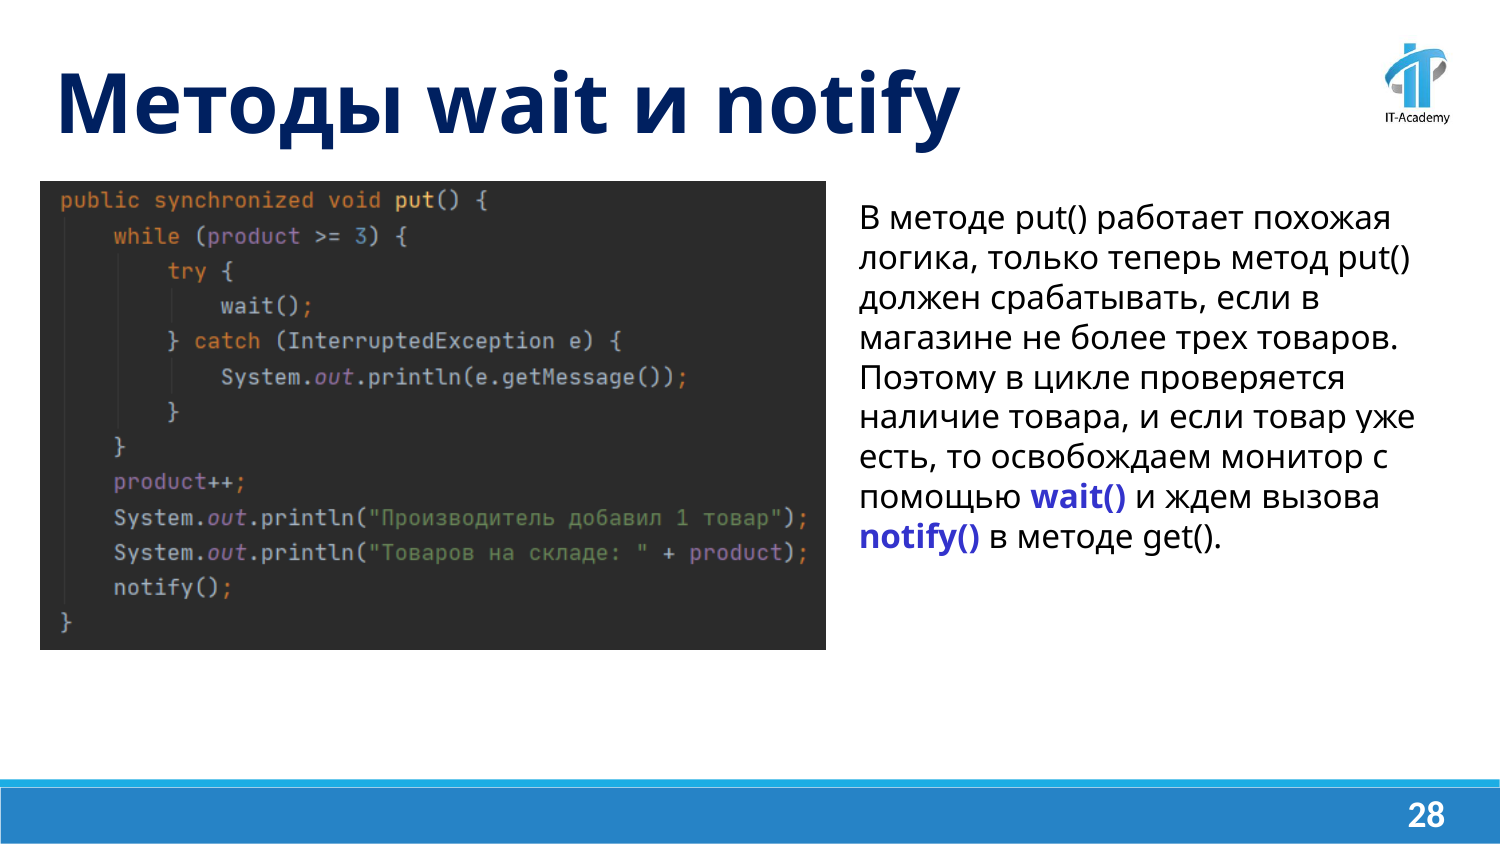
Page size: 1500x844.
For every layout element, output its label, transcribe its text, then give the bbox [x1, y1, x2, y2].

text_box Методы wait и notify [40, 18, 1390, 182]
text_box В методе put() работает похожая логика, только теперь метод put() должен срабатывать, если в магазине не более трех товаров. Поэтому в цикле проверяется наличие товара, и если товар уже есть, то освобождаем монитор с помощью wait() и ждем вызова notify() в методе get(). [843, 181, 1463, 571]
text_box ‹#› [1390, 782, 1463, 827]
picture [1390, 35, 1461, 126]
picture [39, 180, 826, 650]
